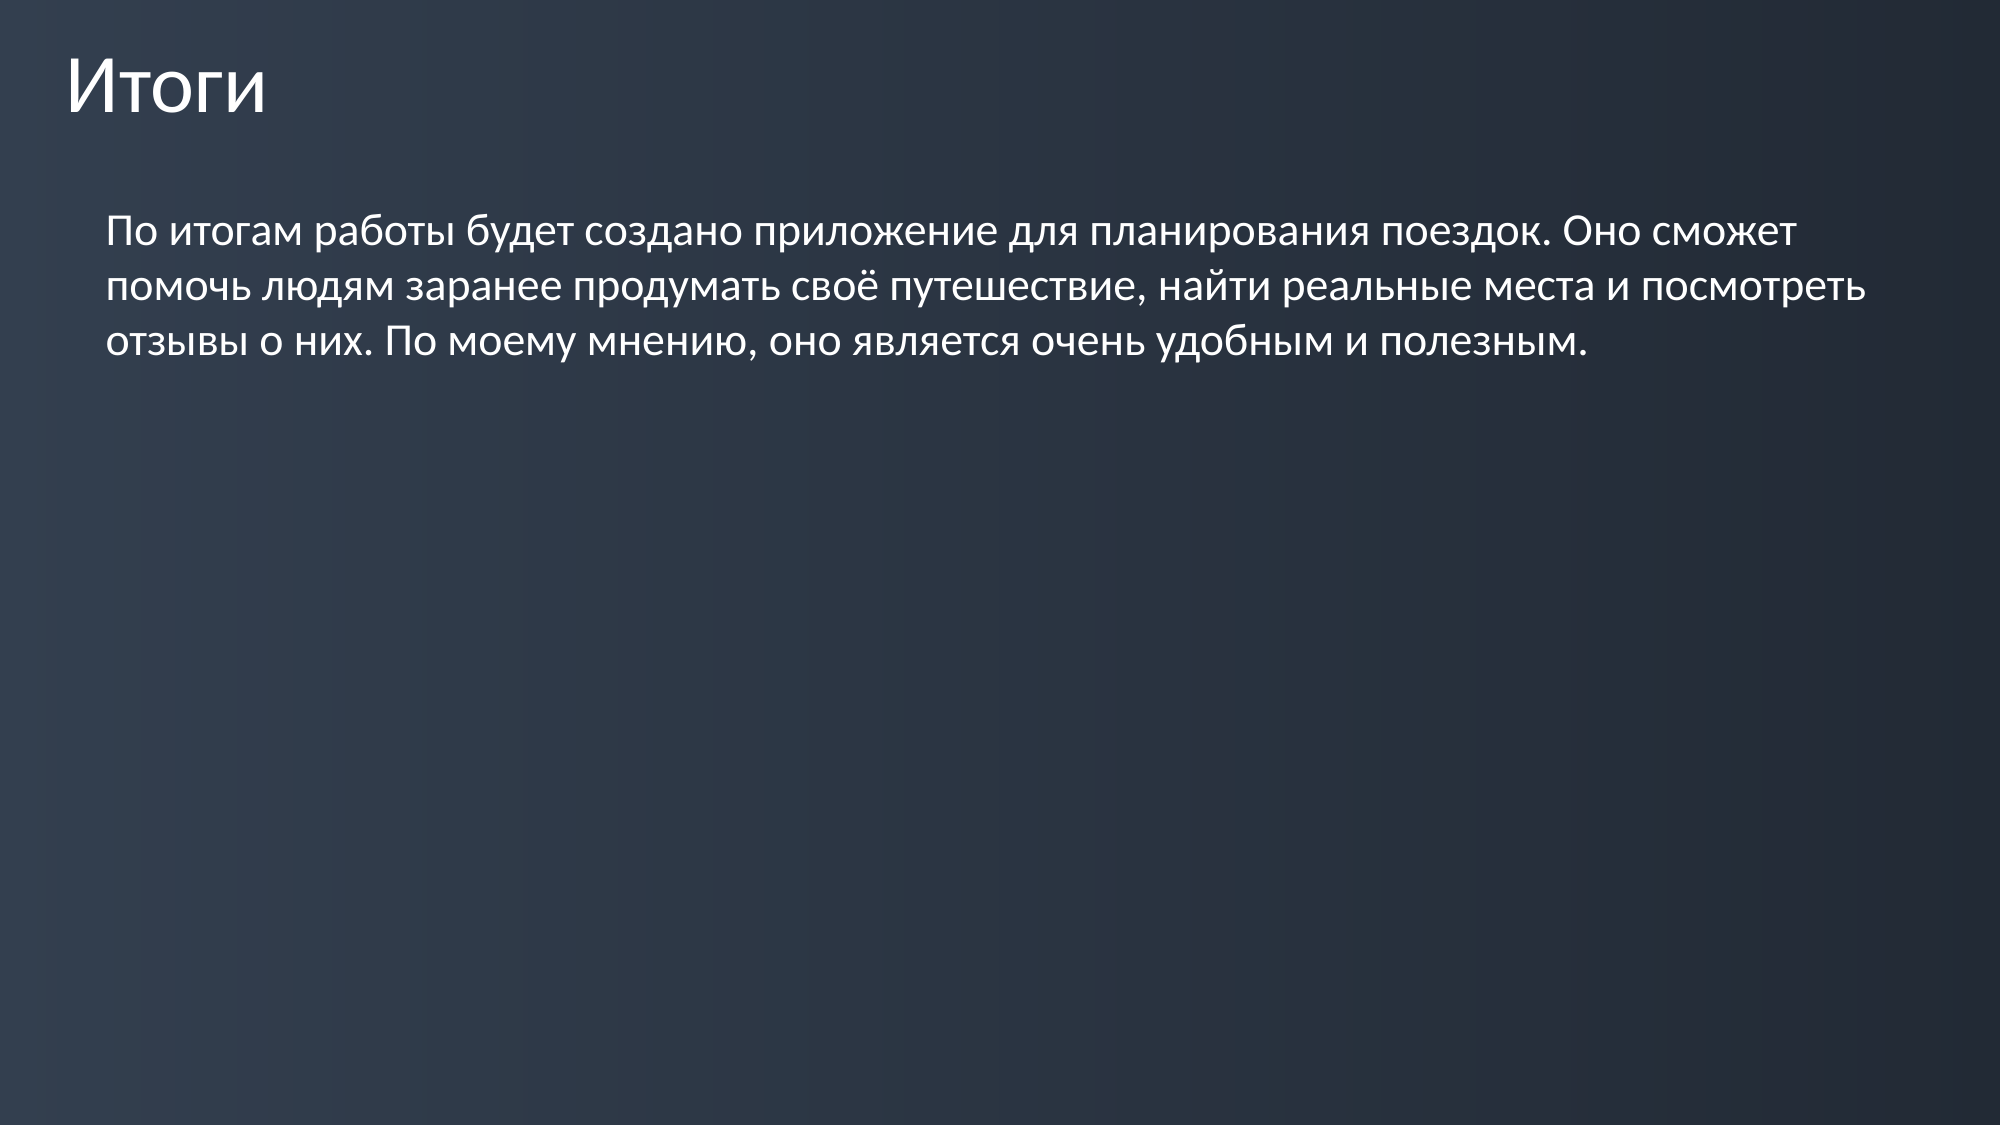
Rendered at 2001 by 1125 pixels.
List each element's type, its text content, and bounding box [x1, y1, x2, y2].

text_box Итоги [50, 22, 284, 137]
text_box По итогам работы будет создано приложение для планирования поездок. Оно сможет помочь людям заранее продумать своё путешествие, найти реальные места и посмотреть отзывы о них. По моему мнению, оно является очень удобным и полезным. [90, 192, 1935, 373]
